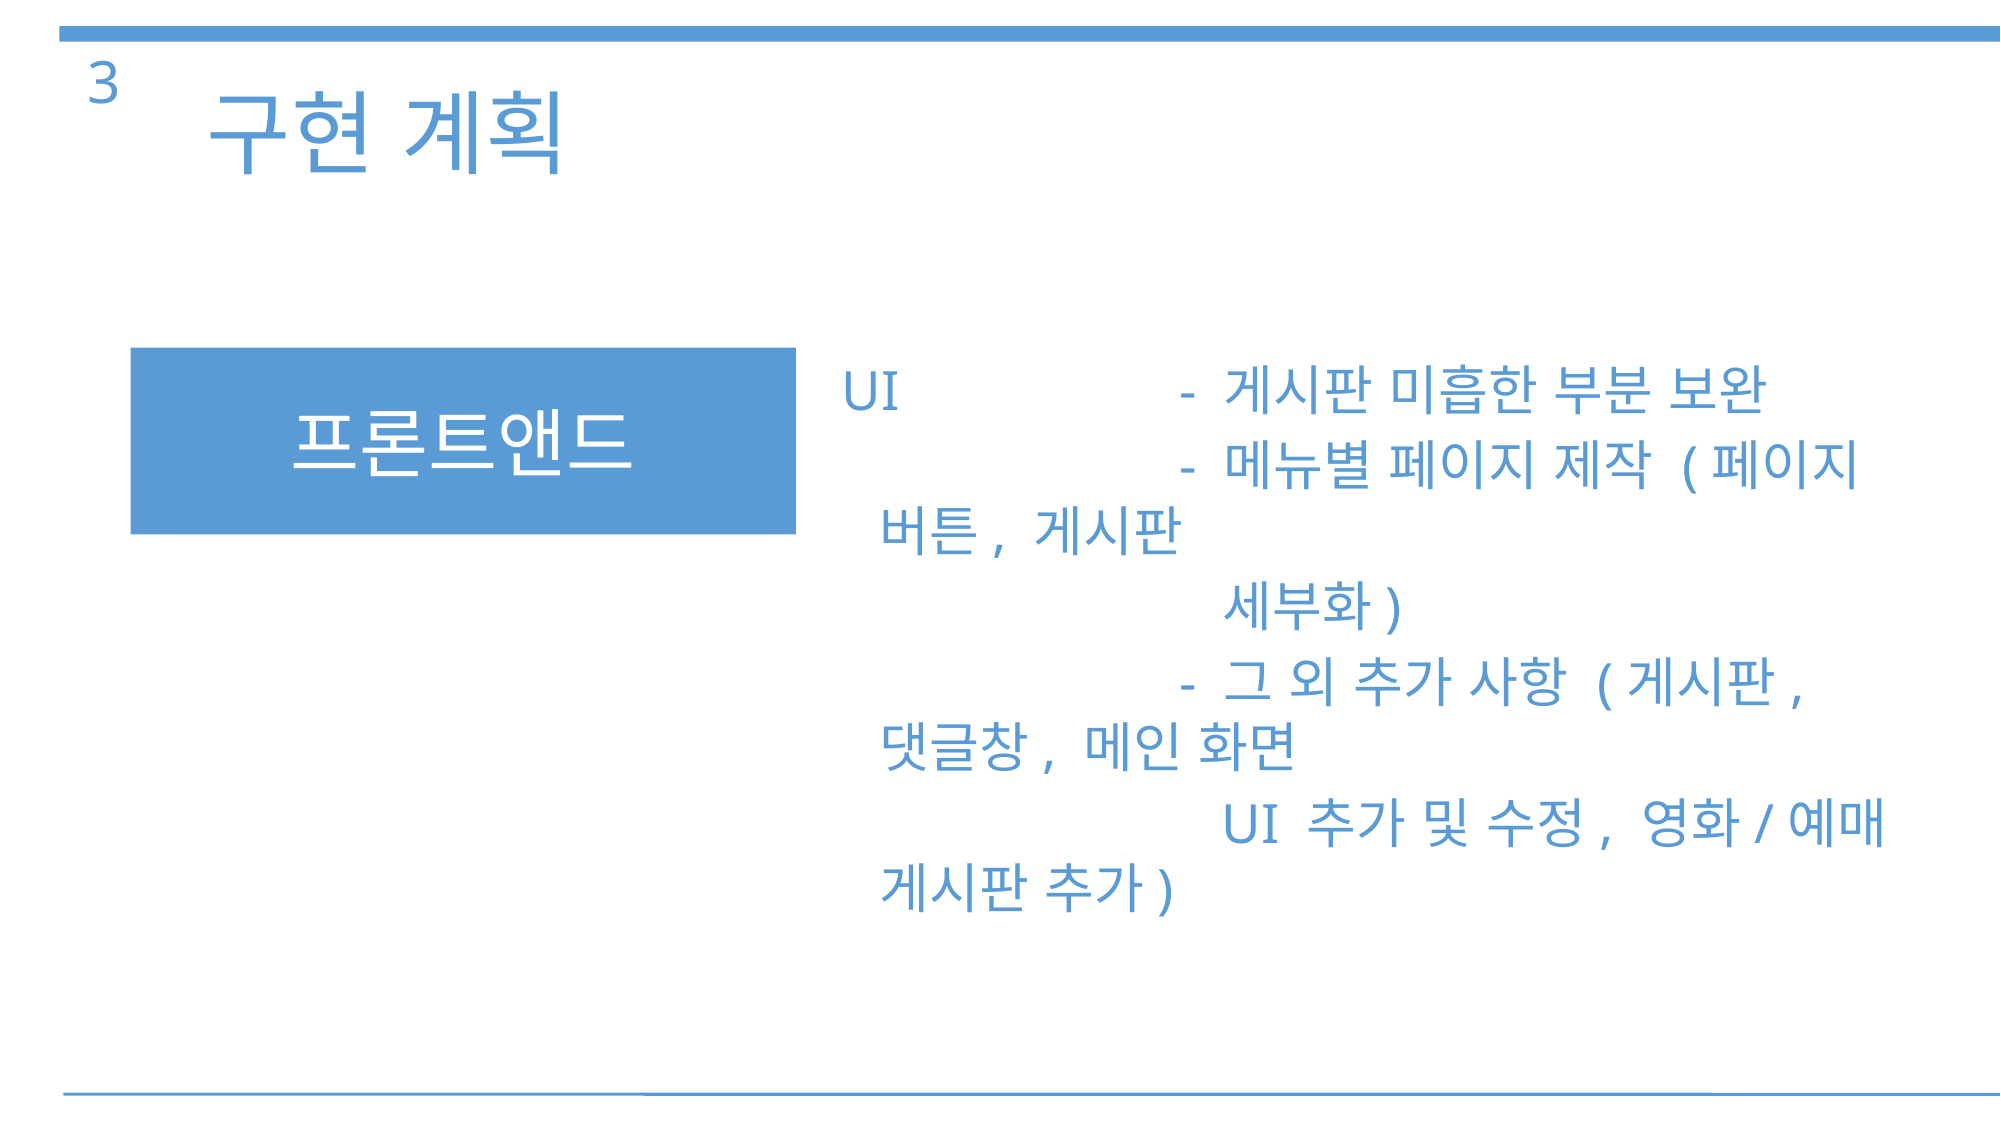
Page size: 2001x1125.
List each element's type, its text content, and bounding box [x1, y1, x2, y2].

text_box [58, 25, 2000, 43]
list UI - 게시판 미흡한 부분 보완 - 메뉴별 페이지 제작 (페이지 버튼, 게시판 세부화) - 그 외 추가 사항 (게시판, 댓글창, 메인 화면 UI 추가 및 수정, 영화/예매 게시판 추가) [826, 348, 1960, 1042]
text_box 프론트앤드 [130, 347, 797, 535]
text_box 3 [72, 49, 139, 112]
title 구현 계획 [191, 49, 671, 212]
